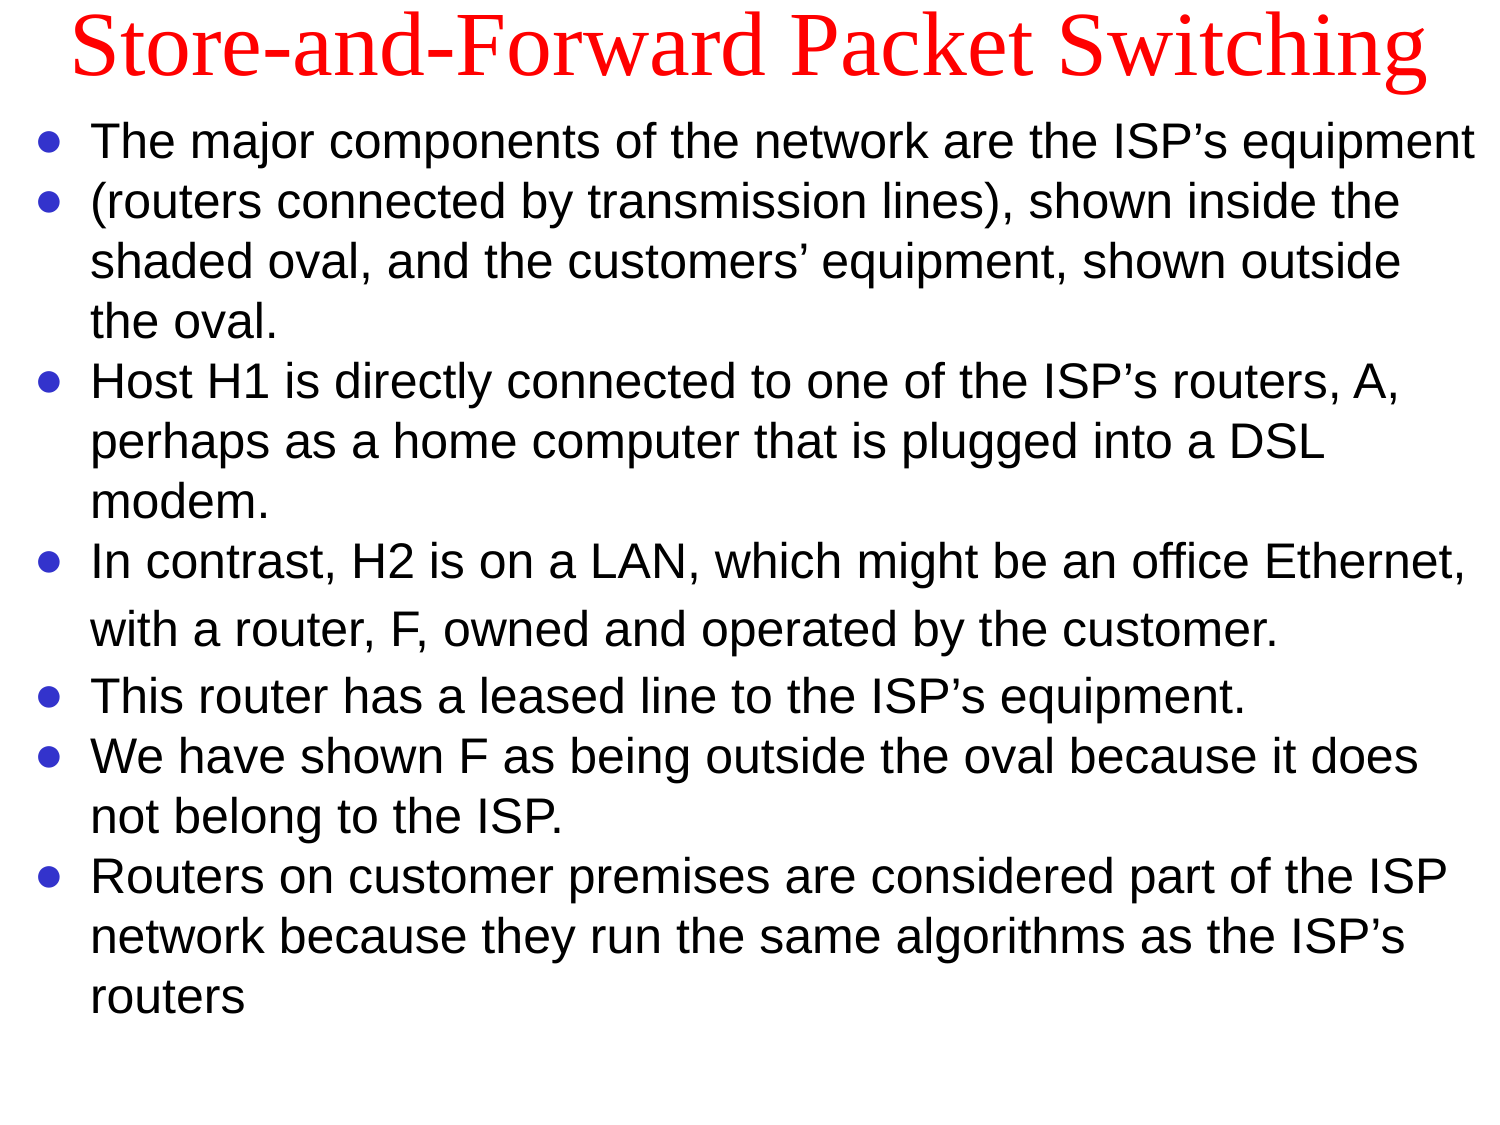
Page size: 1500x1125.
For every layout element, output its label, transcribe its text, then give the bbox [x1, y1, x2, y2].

title Store-and-Forward Packet Switching [0, 0, 1500, 101]
list The major components of the network are the ISP’s equipment (routers connected by transmission lines), shown inside the shaded oval, and the customers’ equipment, shown outside the oval. Host H1 is directly connected to one of the ISP’s routers, A, perhaps as a home computer that is plugged into a DSL modem. In contrast, H2 is on a LAN, which might be an office Ethernet, with a router, F, owned and operated by the customer. This router has a leased line to the ISP’s equipment. We have shown F as being outside the oval because it does not belong to the ISP. Routers on customer premises are considered part of the ISP network because they run the same algorithms as the ISP’s routers [0, 101, 1500, 1095]
